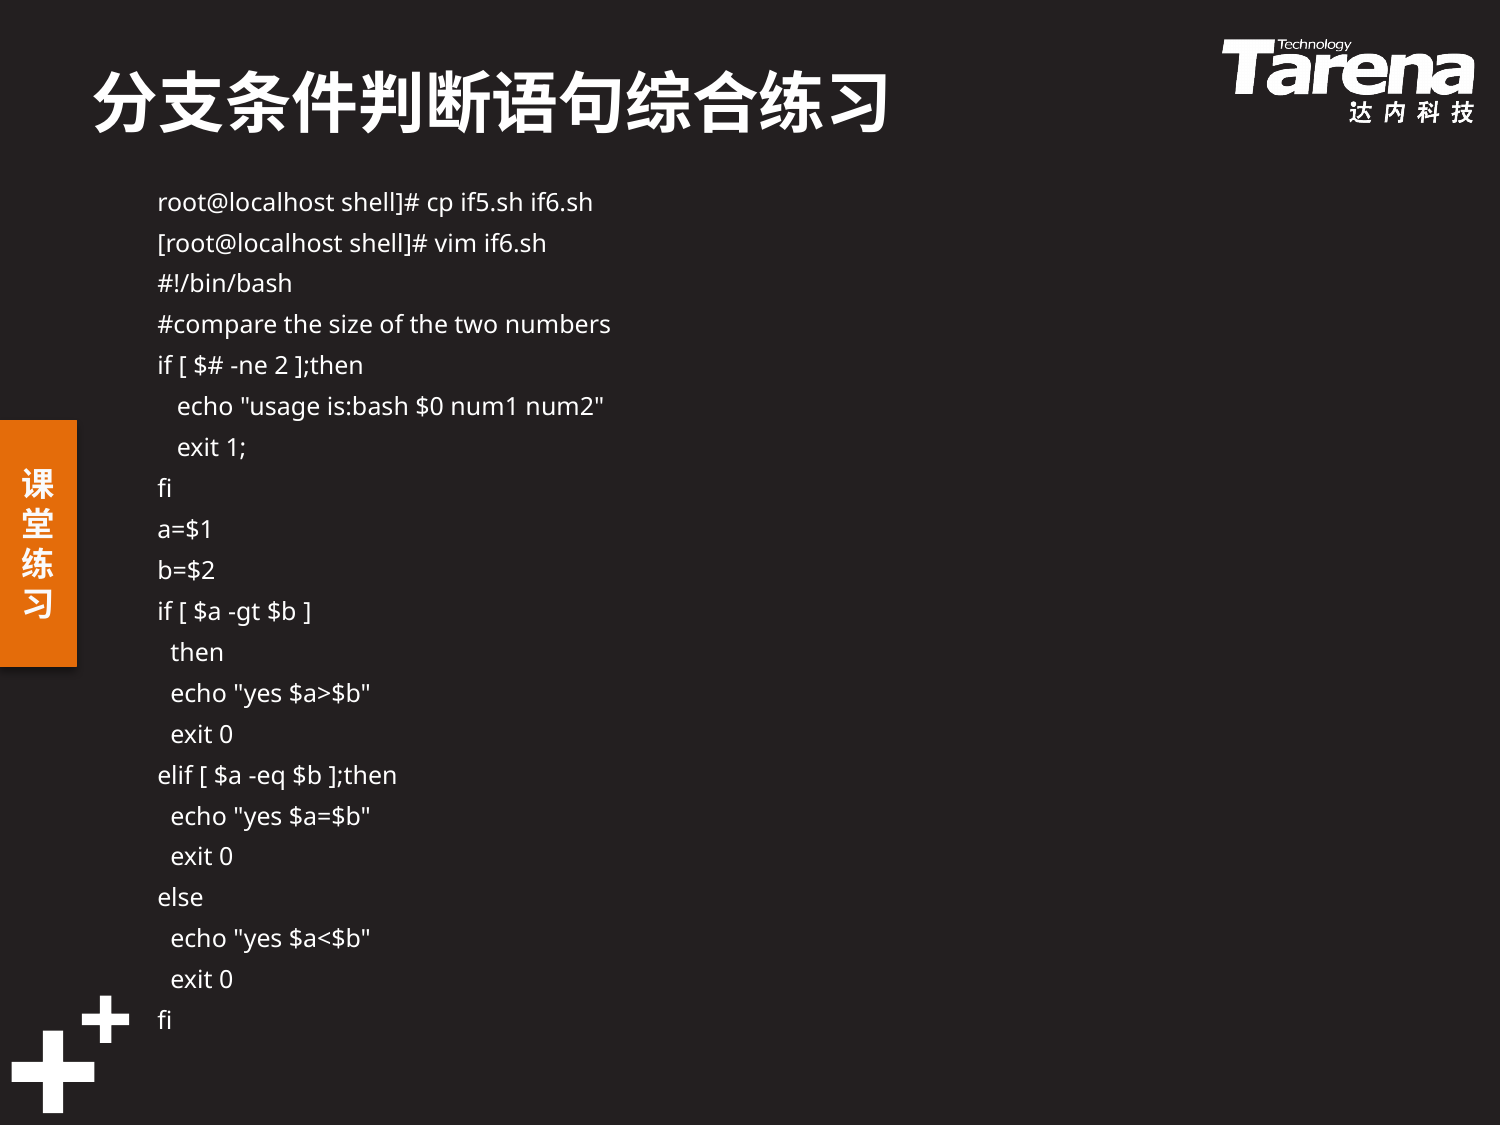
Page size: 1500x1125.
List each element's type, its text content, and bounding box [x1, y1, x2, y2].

list root@localhost shell]# cp if5.sh if6.sh [root@localhost shell]# vim if6.sh #!/bin/bash #compare the size of the two numbers if [ $# -ne 2 ];then echo "usage is:bash $0 num1 num2" exit 1; fi a=$1 b=$2 if [ $a -gt $b ] then echo "yes $a>$b" exit 0 elif [ $a -eq $b ];then echo "yes $a=$b" exit 0 else echo "yes $a<$b" exit 0 fi [76, 172, 1400, 1070]
picture [1222, 39, 1475, 123]
title 分支条件判断语句综合练习 [76, 42, 1188, 160]
